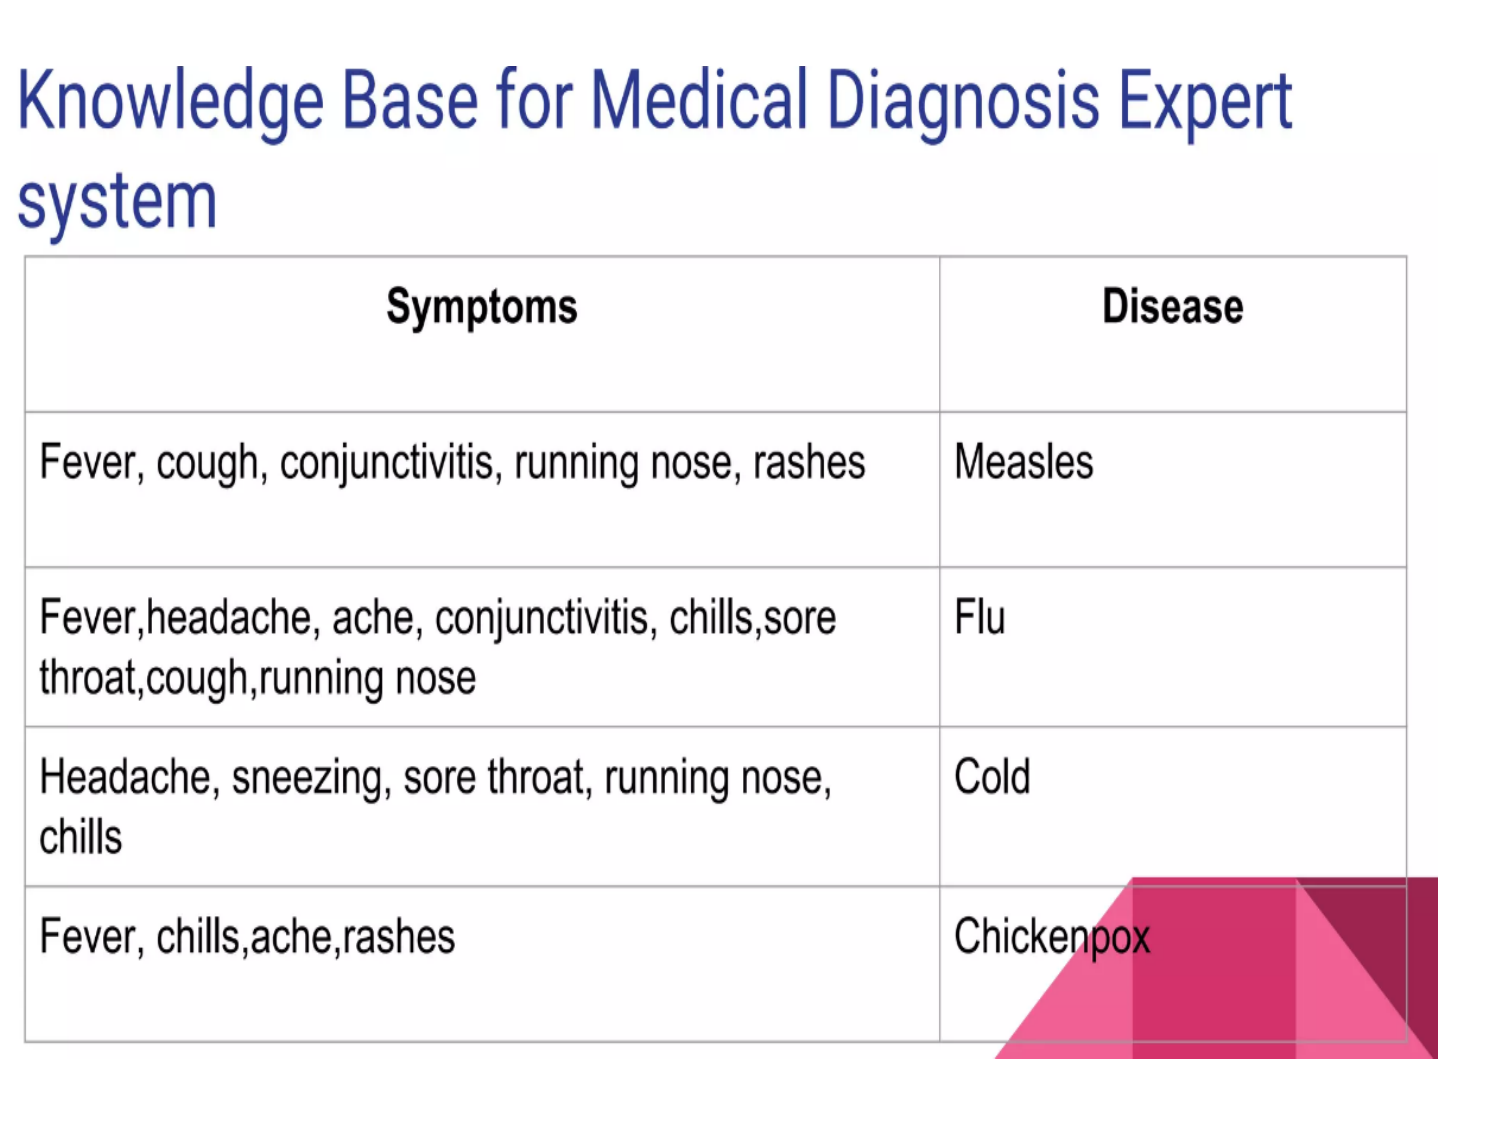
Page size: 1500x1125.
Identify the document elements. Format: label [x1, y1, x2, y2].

picture [0, 66, 1438, 1059]
